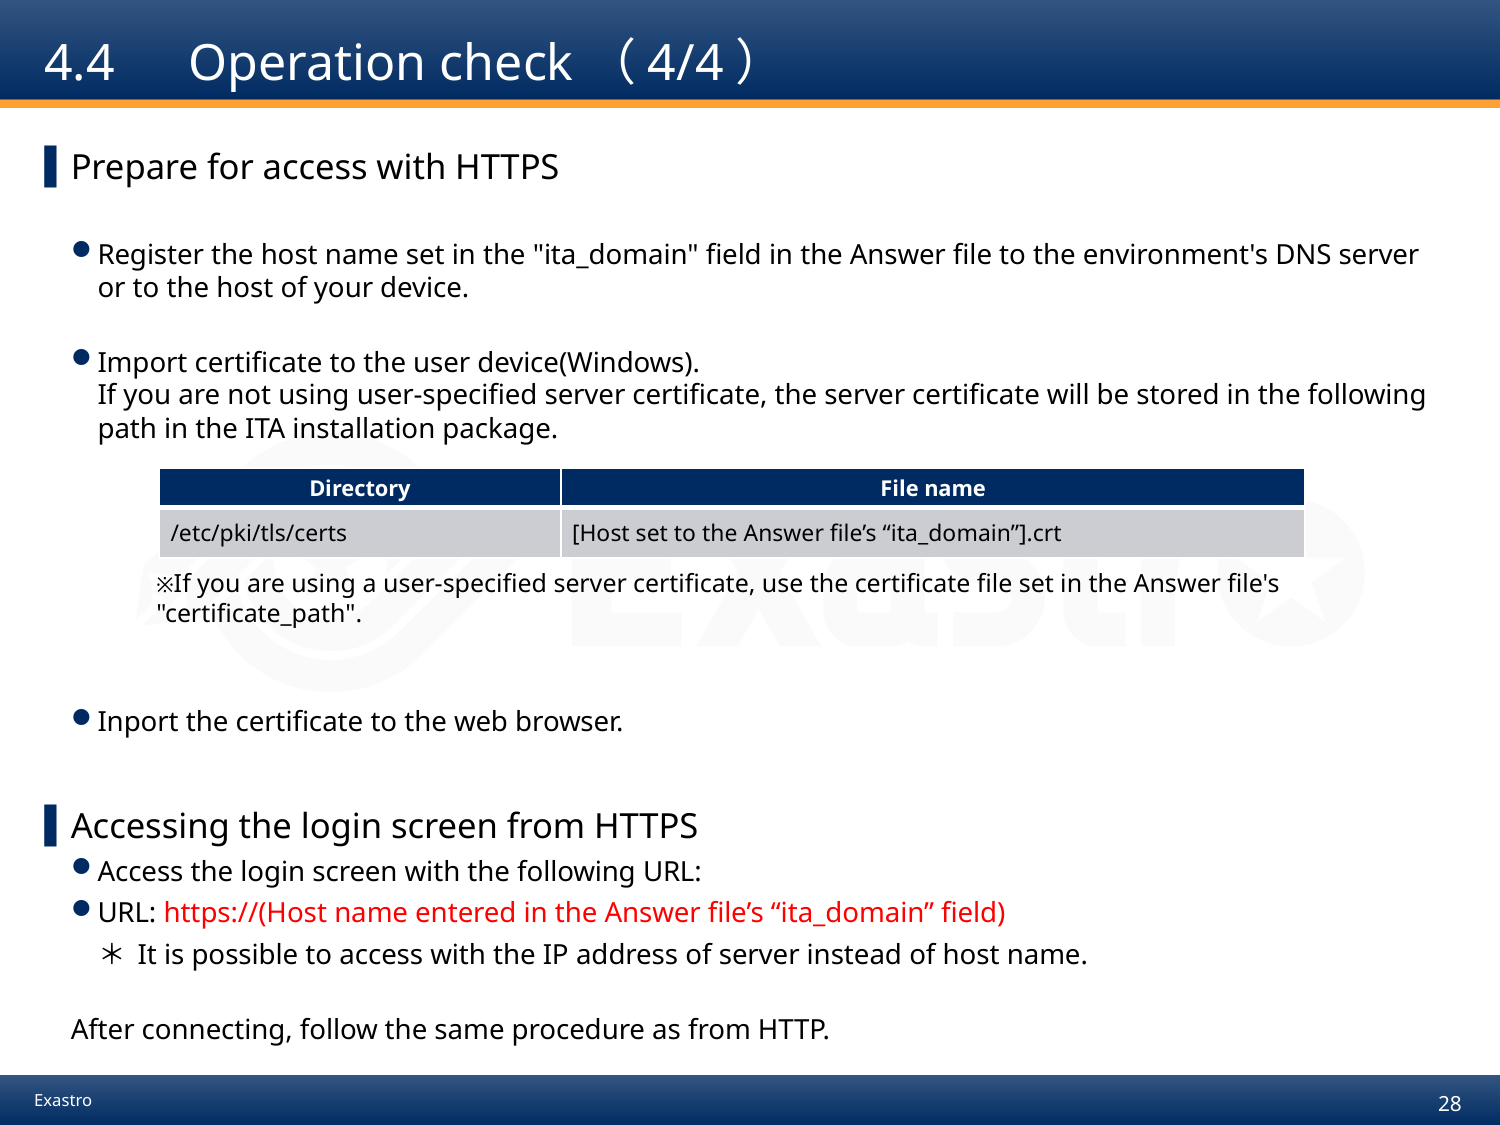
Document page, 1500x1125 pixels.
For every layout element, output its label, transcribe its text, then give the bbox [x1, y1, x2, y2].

table_cell [Host set to the Answer file’s “ita_domain”].crt [562, 510, 1304, 557]
title 4.4 Operation check（4/4） [29, 18, 1471, 96]
list Prepare for access with HTTPS Register the host name set in the "ita_domain" field in the Answer file to the environment's DNS server or to the host of your device. Import certificate to the user device(Windows). If you are not using user-specified server certificate, the server certificate will be stored in the following path in the ITA installation package. Inport the certificate to the web browser. Accessing the login screen from HTTPS Access the login screen with the following URL: URL: https://(Host name entered in the Answer file’s “ita_domain” field) ＊ It is possible to access with the IP address of server instead of host name. After connecting, follow the same procedure as from HTTP. [29, 137, 1471, 1059]
picture [0, 0, 1500, 1125]
table_header Directory [160, 469, 560, 505]
table_header File name [562, 469, 1304, 505]
text_box ※If you are using a user-specified server certificate, use the certificate file set in the Answer file's "certificate_path". [141, 560, 1323, 635]
table_cell /etc/pki/tls/certs [160, 510, 560, 557]
